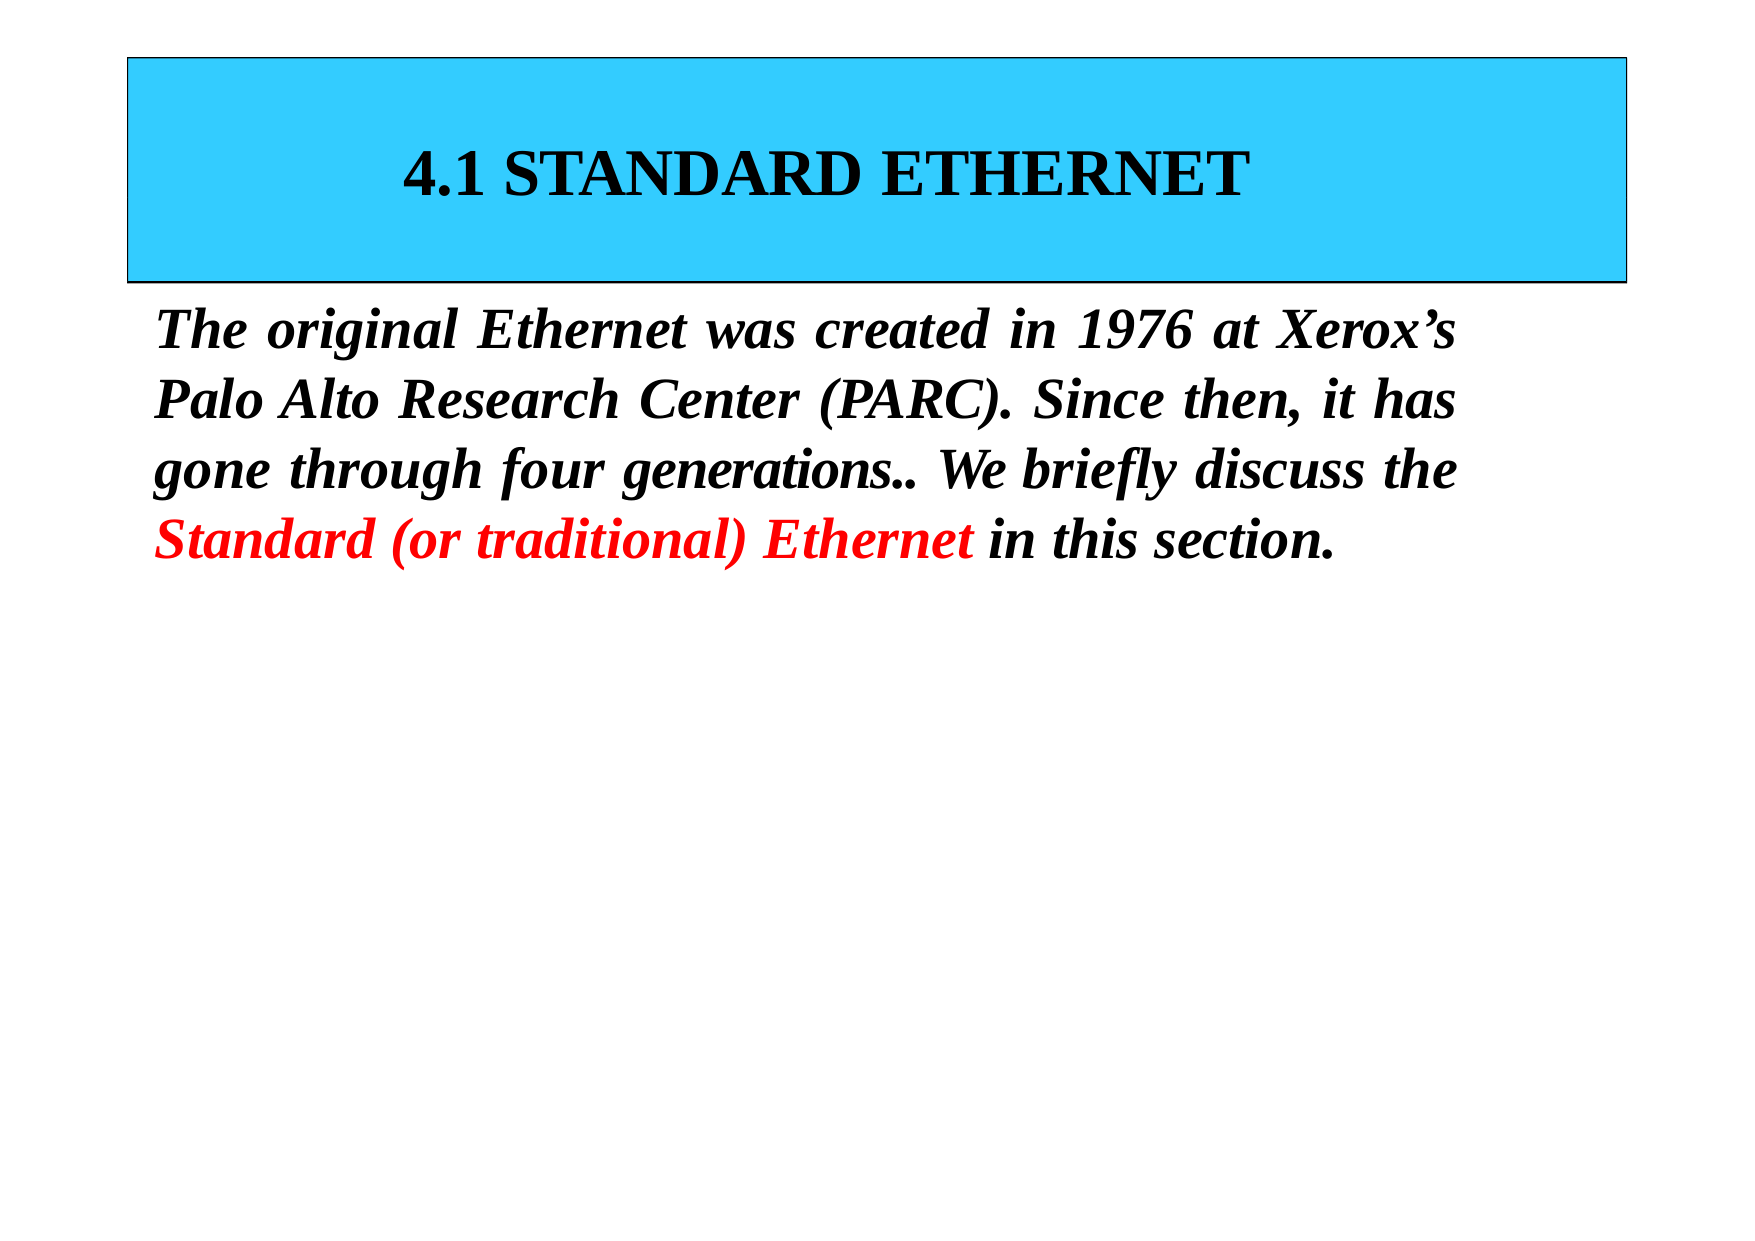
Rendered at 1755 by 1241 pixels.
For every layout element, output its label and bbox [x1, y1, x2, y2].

text_box [126, 56, 1628, 197]
text_box [126, 197, 1628, 620]
